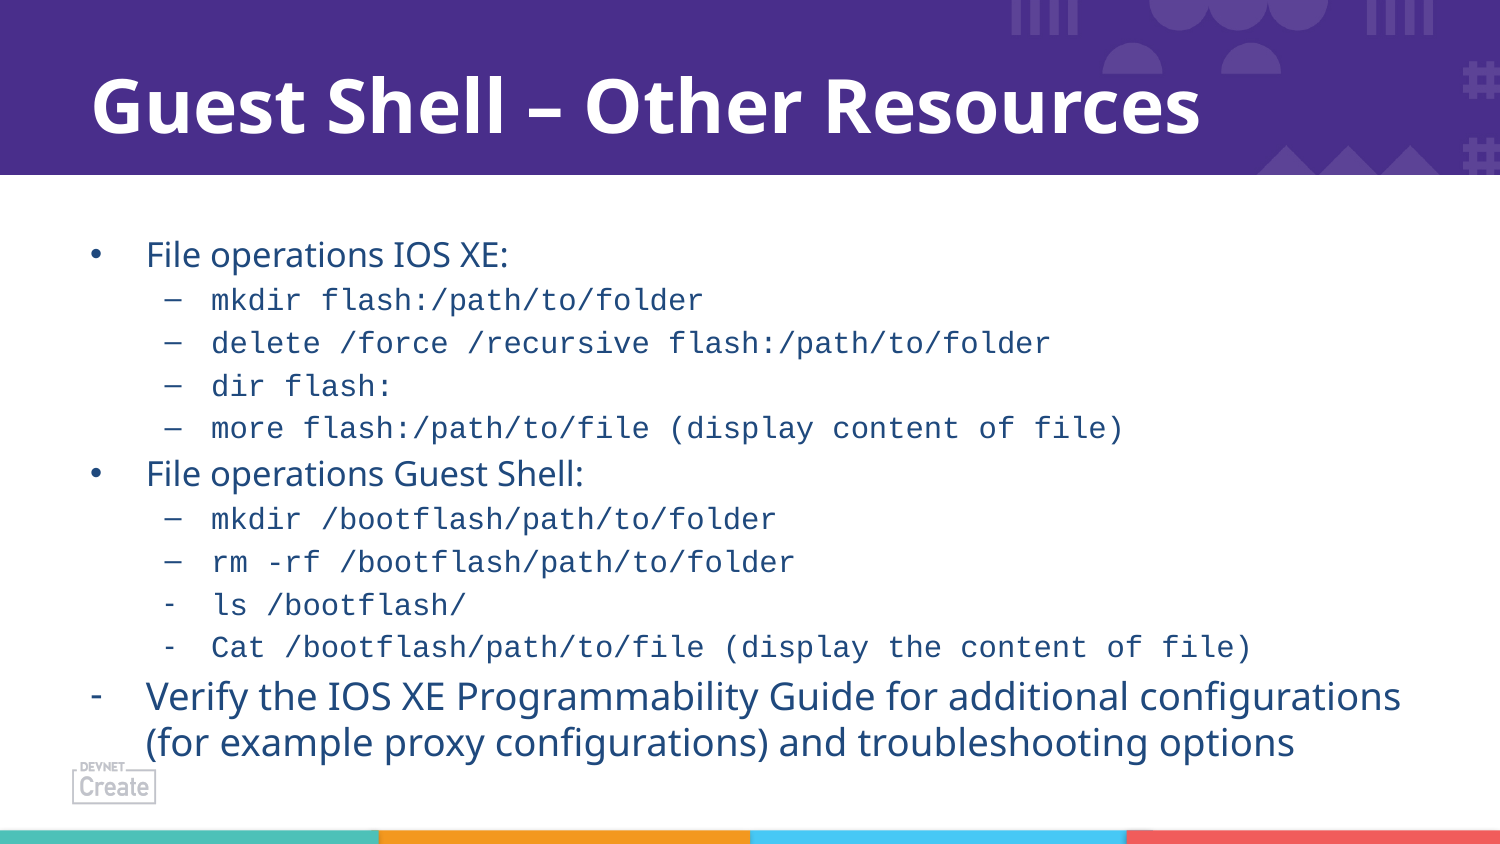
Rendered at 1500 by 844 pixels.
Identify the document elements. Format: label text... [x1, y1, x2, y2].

title Guest Shell – Other Resources [75, 33, 1425, 175]
picture [0, 0, 1500, 175]
list File operations IOS XE: mkdir flash:/path/to/folder delete /force /recursive flash:/path/to/folder dir flash: more flash:/path/to/file (display content of file) File operations Guest Shell: mkdir /bootflash/path/to/folder rm -rf /bootflash/path/to/folder ls /bootflash/ Cat /bootflash/path/to/file (display the content of file) Verify the IOS XE Programmability Guide for additional configurations (for example proxy configurations) and troubleshooting options [75, 225, 1425, 783]
